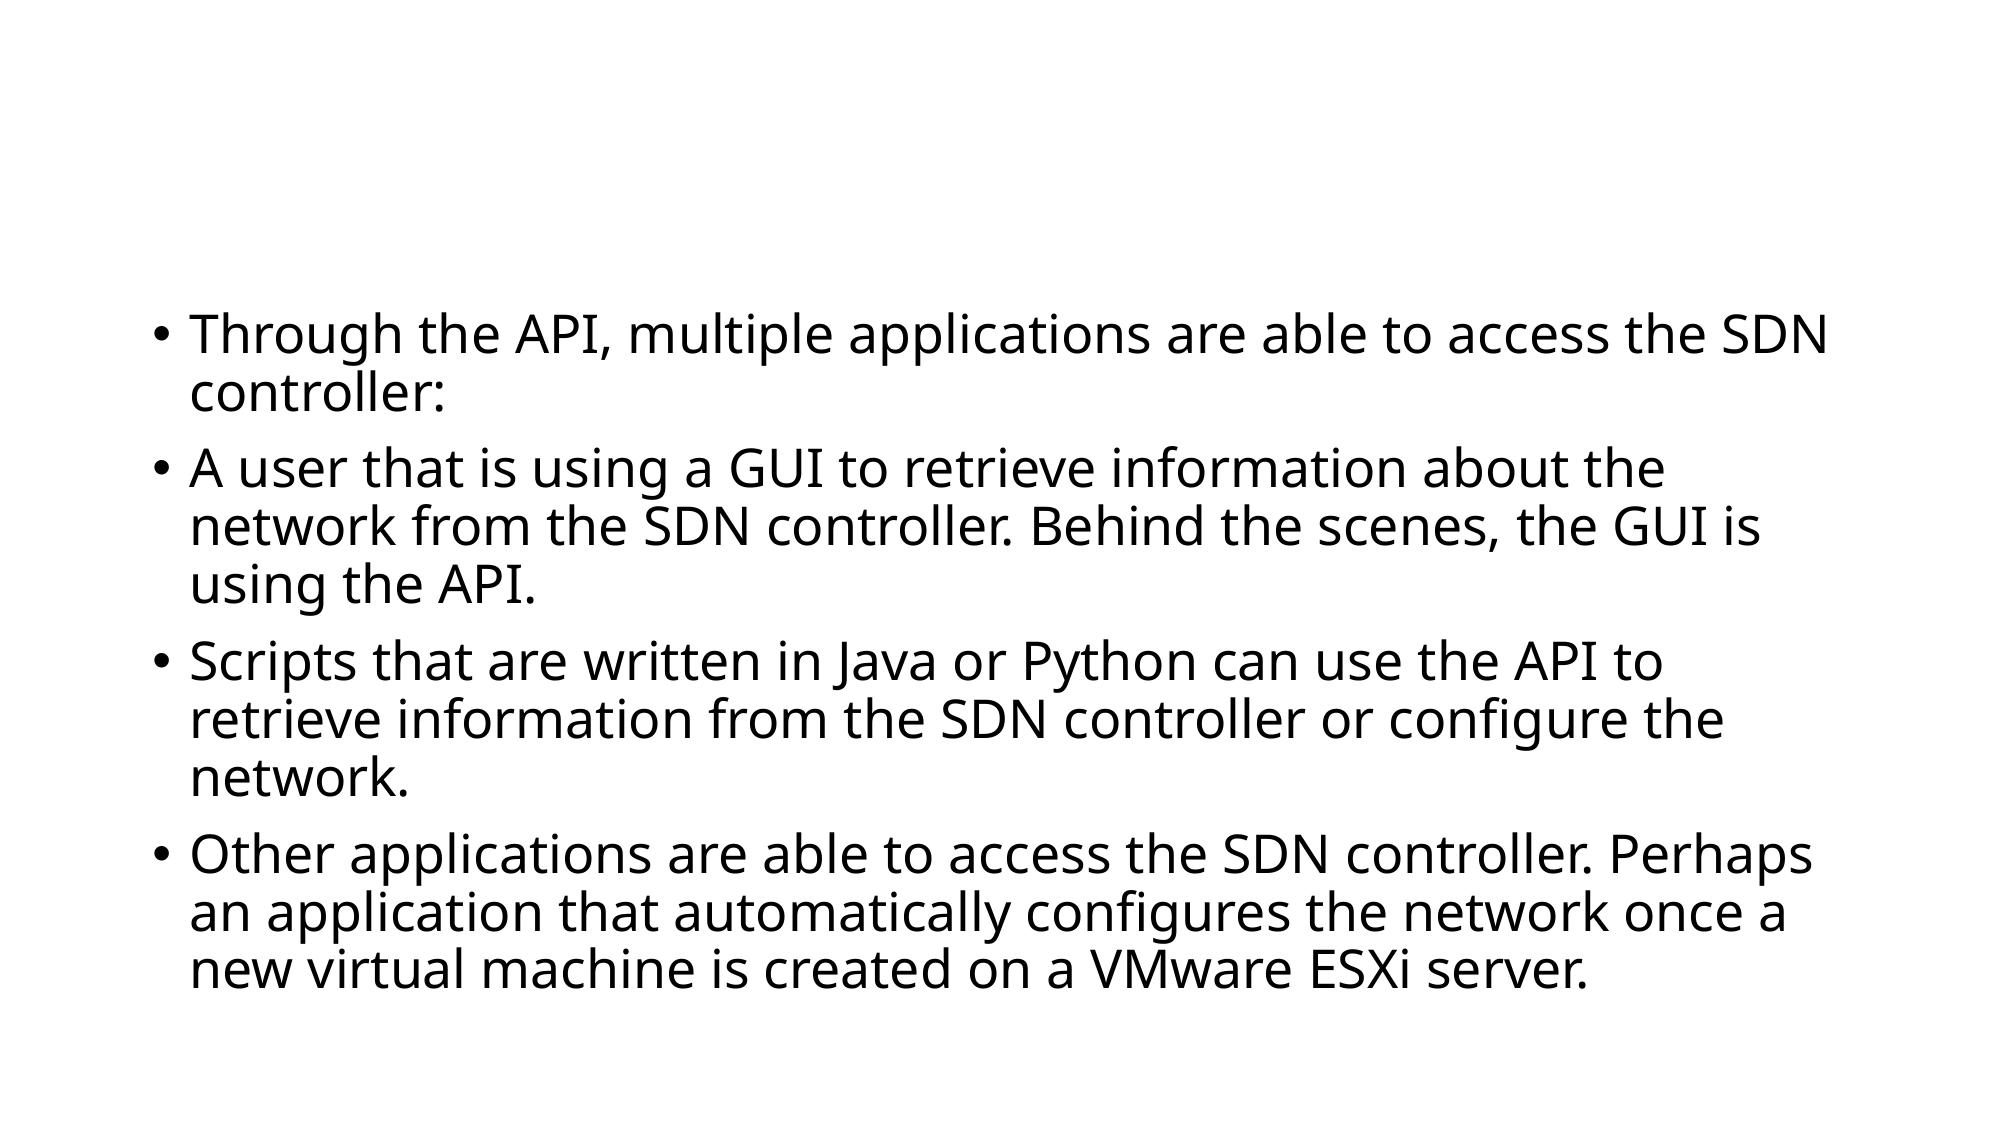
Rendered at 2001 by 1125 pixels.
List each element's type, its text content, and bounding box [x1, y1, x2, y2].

list Through the API, multiple applications are able to access the SDN controller: A user that is using a GUI to retrieve information about the network from the SDN controller. Behind the scenes, the GUI is using the API. Scripts that are written in Java or Python can use the API to retrieve information from the SDN controller or configure the network. Other applications are able to access the SDN controller. Perhaps an application that automatically configures the network once a new virtual machine is created on a VMware ESXi server. [137, 299, 1863, 1014]
